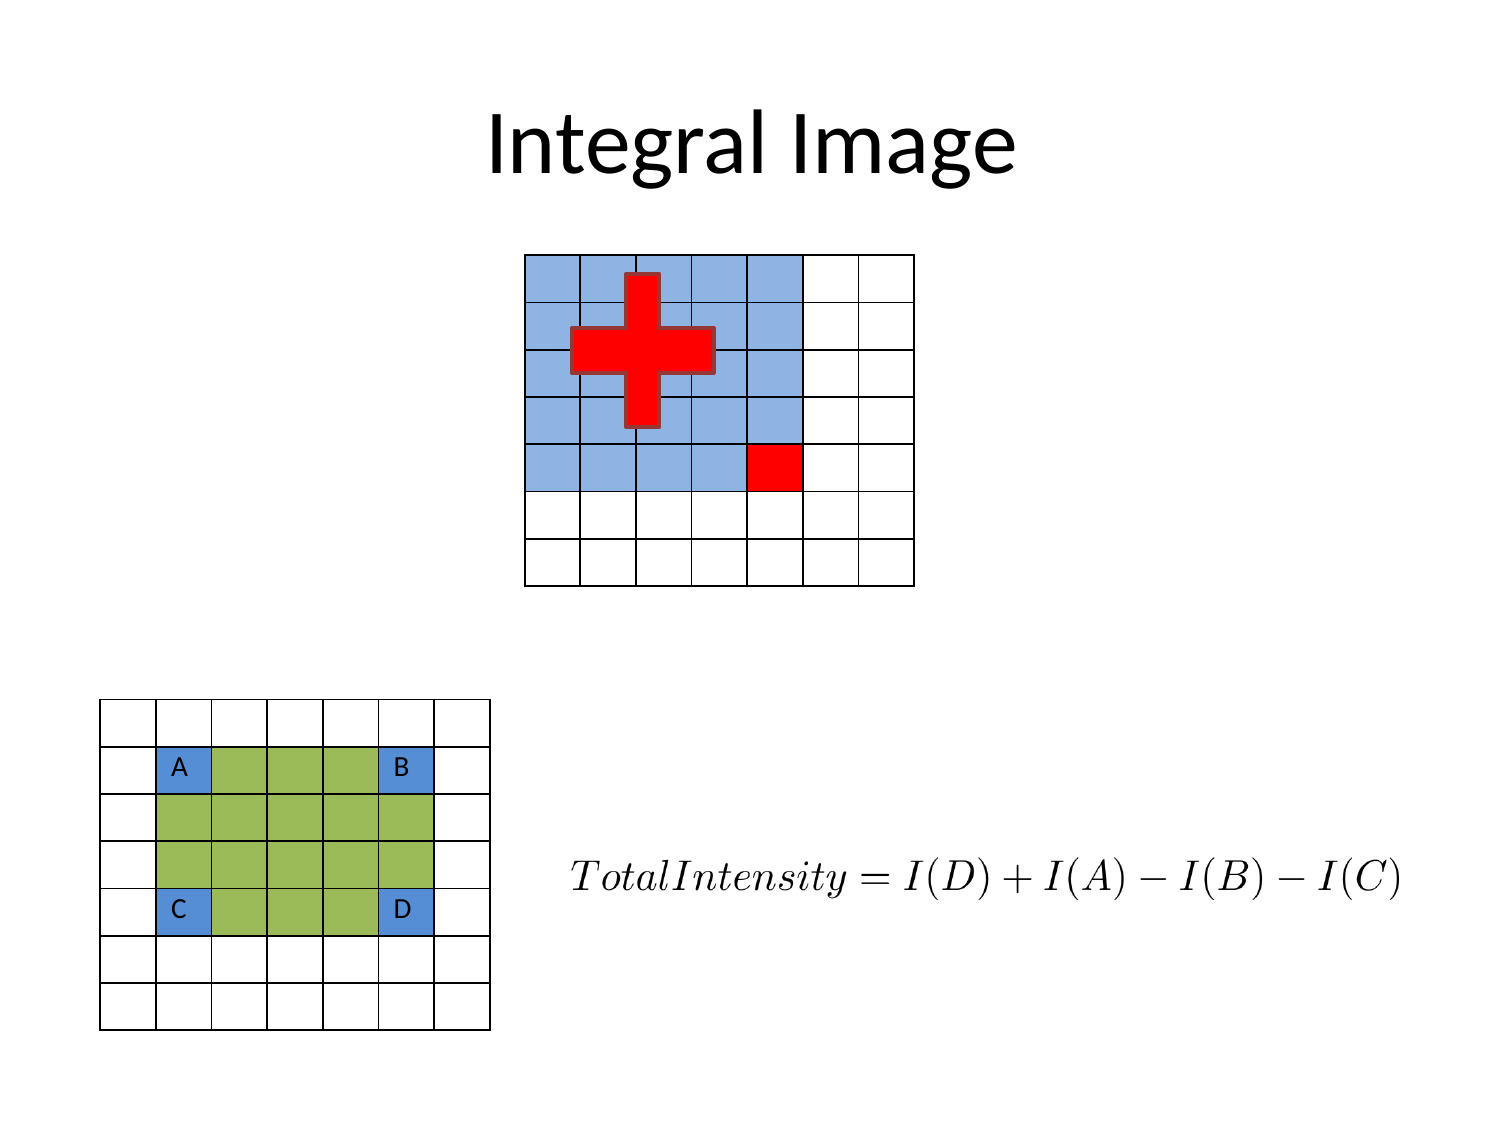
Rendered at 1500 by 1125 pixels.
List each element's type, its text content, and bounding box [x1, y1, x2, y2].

picture [571, 857, 1400, 900]
table_cell D [379, 889, 433, 935]
table_header [859, 256, 913, 302]
table_cell [268, 842, 322, 888]
table_cell [324, 748, 378, 793]
table_cell [268, 984, 322, 1029]
table_cell [748, 540, 802, 585]
table_cell [804, 540, 858, 585]
table_cell [324, 889, 378, 935]
table_cell [435, 889, 489, 935]
table_cell [692, 492, 746, 538]
table_header [101, 700, 155, 746]
table_cell [324, 842, 378, 888]
table_header [324, 700, 378, 746]
table_cell [859, 351, 913, 396]
table_cell [101, 937, 155, 982]
table_cell [661, 375, 691, 396]
table_cell [435, 842, 489, 888]
table_cell [859, 445, 913, 491]
table_header [804, 256, 858, 302]
table_cell [581, 540, 635, 585]
table_cell [212, 984, 266, 1029]
table_cell [748, 492, 802, 538]
table_cell [526, 351, 579, 396]
table_cell [101, 842, 155, 888]
table_cell A [157, 748, 211, 793]
table_cell [435, 937, 489, 982]
table_cell [859, 303, 913, 349]
table_cell [268, 795, 322, 840]
table_cell [859, 398, 913, 443]
table_cell [581, 375, 624, 396]
table_cell [101, 748, 155, 793]
table_cell [101, 795, 155, 840]
table_cell [212, 842, 266, 888]
table_cell [526, 445, 579, 491]
table_cell [435, 748, 489, 793]
table_cell [859, 540, 913, 585]
table_cell [859, 492, 913, 538]
table_cell [748, 303, 802, 349]
table_cell [157, 984, 211, 1029]
table_cell [157, 937, 211, 982]
table_cell [661, 303, 691, 326]
table_cell [748, 398, 802, 443]
table_header [157, 700, 211, 746]
table_cell [581, 492, 635, 538]
table_cell [324, 984, 378, 1029]
table_header [526, 256, 579, 302]
table_cell [692, 540, 746, 585]
table_cell [435, 795, 489, 840]
table_cell [804, 445, 858, 491]
table_cell [101, 889, 155, 935]
table_cell [157, 842, 211, 888]
table_cell [637, 398, 691, 443]
table_header [379, 700, 433, 746]
table_cell [268, 937, 322, 982]
table_cell [748, 351, 802, 396]
table_cell [268, 748, 322, 793]
table_cell [435, 984, 489, 1029]
table_cell [637, 540, 691, 585]
table_cell [212, 889, 266, 935]
table_cell C [157, 889, 211, 935]
title Integral Image [76, 42, 1427, 231]
table_cell [804, 398, 858, 443]
table_cell [804, 351, 858, 396]
table_cell [379, 842, 433, 888]
table_cell [526, 492, 579, 538]
table_cell [637, 445, 691, 491]
table_cell [637, 492, 691, 538]
table_cell [748, 445, 802, 491]
table_cell [379, 984, 433, 1029]
table_header [212, 700, 266, 746]
table_cell [526, 303, 579, 349]
table_cell [581, 445, 635, 491]
table_cell B [379, 748, 433, 793]
table_cell [692, 398, 746, 443]
table_header [435, 700, 489, 746]
table_cell [157, 795, 211, 840]
table_cell [804, 492, 858, 538]
table_cell [212, 795, 266, 840]
table_cell [526, 398, 579, 443]
table_cell [268, 889, 322, 935]
table_header [637, 256, 691, 302]
table_cell [581, 398, 635, 443]
table_header [748, 256, 802, 302]
table_cell [101, 984, 155, 1029]
table_cell [379, 937, 433, 982]
text_box [570, 272, 716, 429]
table_cell [212, 937, 266, 982]
table_cell [324, 795, 378, 840]
table_header [692, 256, 746, 302]
table_cell [581, 303, 624, 326]
table_cell [379, 795, 433, 840]
table_cell [212, 748, 266, 793]
table_cell [526, 540, 579, 585]
table_cell [692, 303, 746, 349]
table_header [268, 700, 322, 746]
table_cell [804, 303, 858, 349]
table_cell [692, 351, 746, 396]
table_cell [692, 445, 746, 491]
table_header [581, 256, 635, 302]
table_cell [324, 937, 378, 982]
